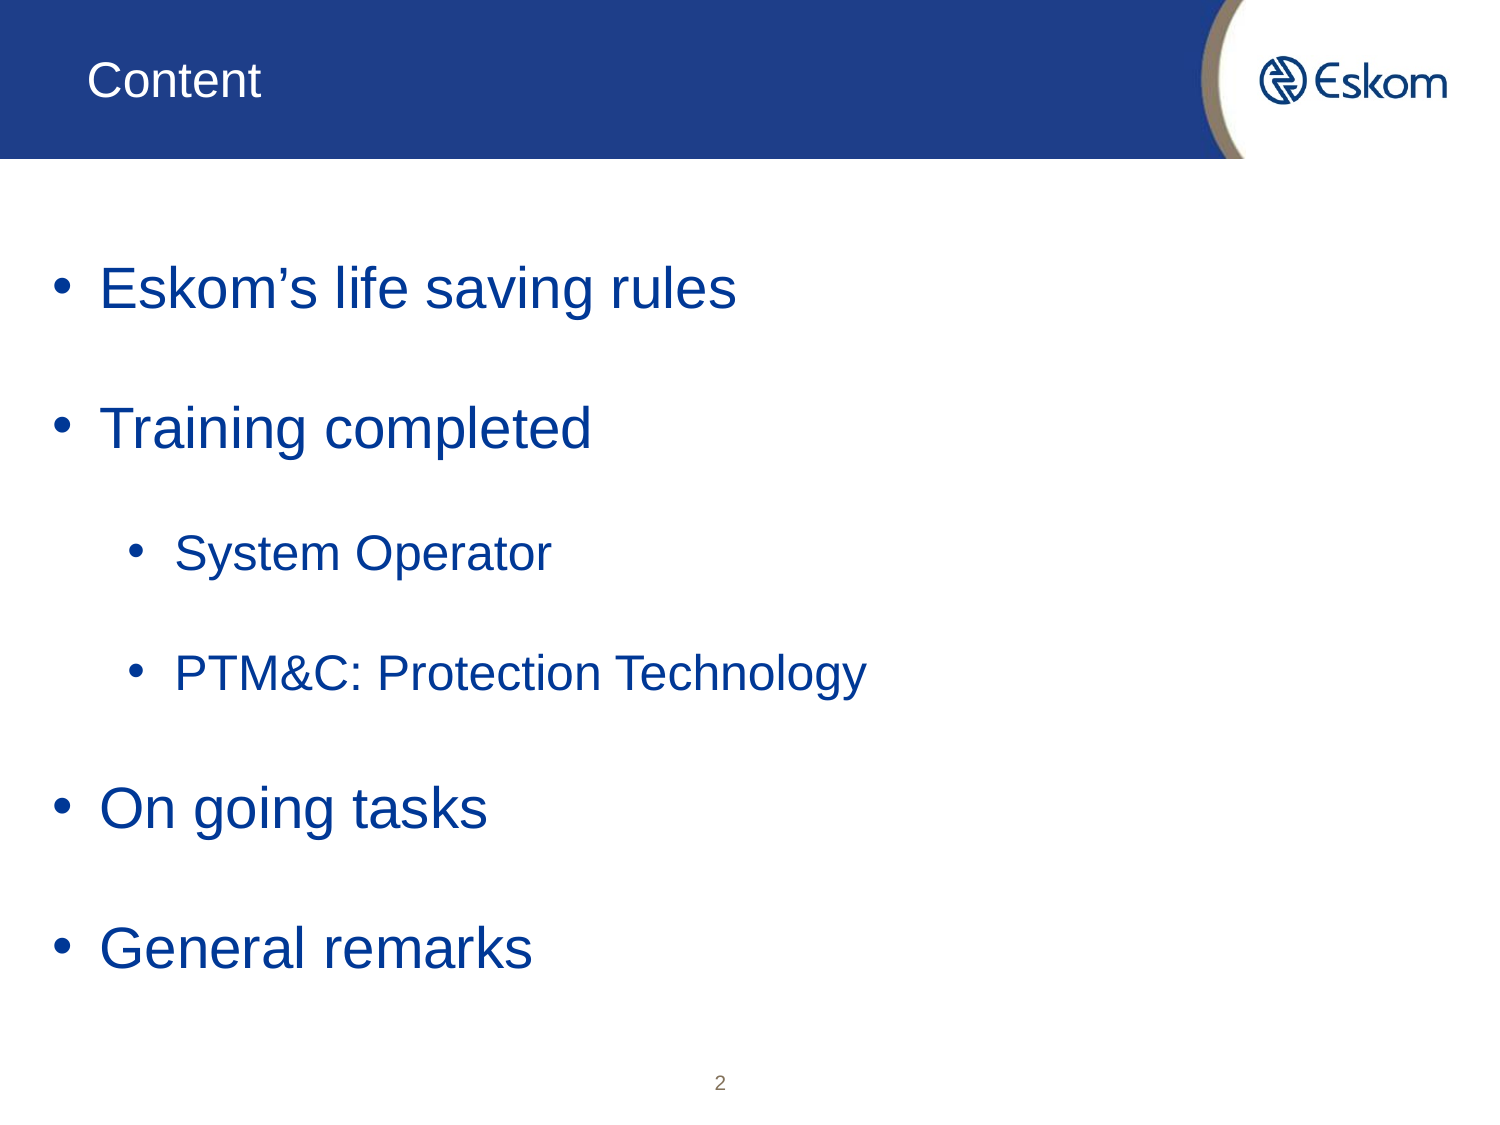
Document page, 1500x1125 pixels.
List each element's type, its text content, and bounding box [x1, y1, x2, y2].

text_box Eskom’s life saving rules Training completed System Operator PTM&C: Protection Technology On going tasks General remarks [37, 172, 1385, 988]
picture [0, 0, 1246, 159]
picture [1257, 55, 1450, 105]
slide_number 2 [643, 1058, 798, 1103]
title Content [71, 27, 1142, 137]
